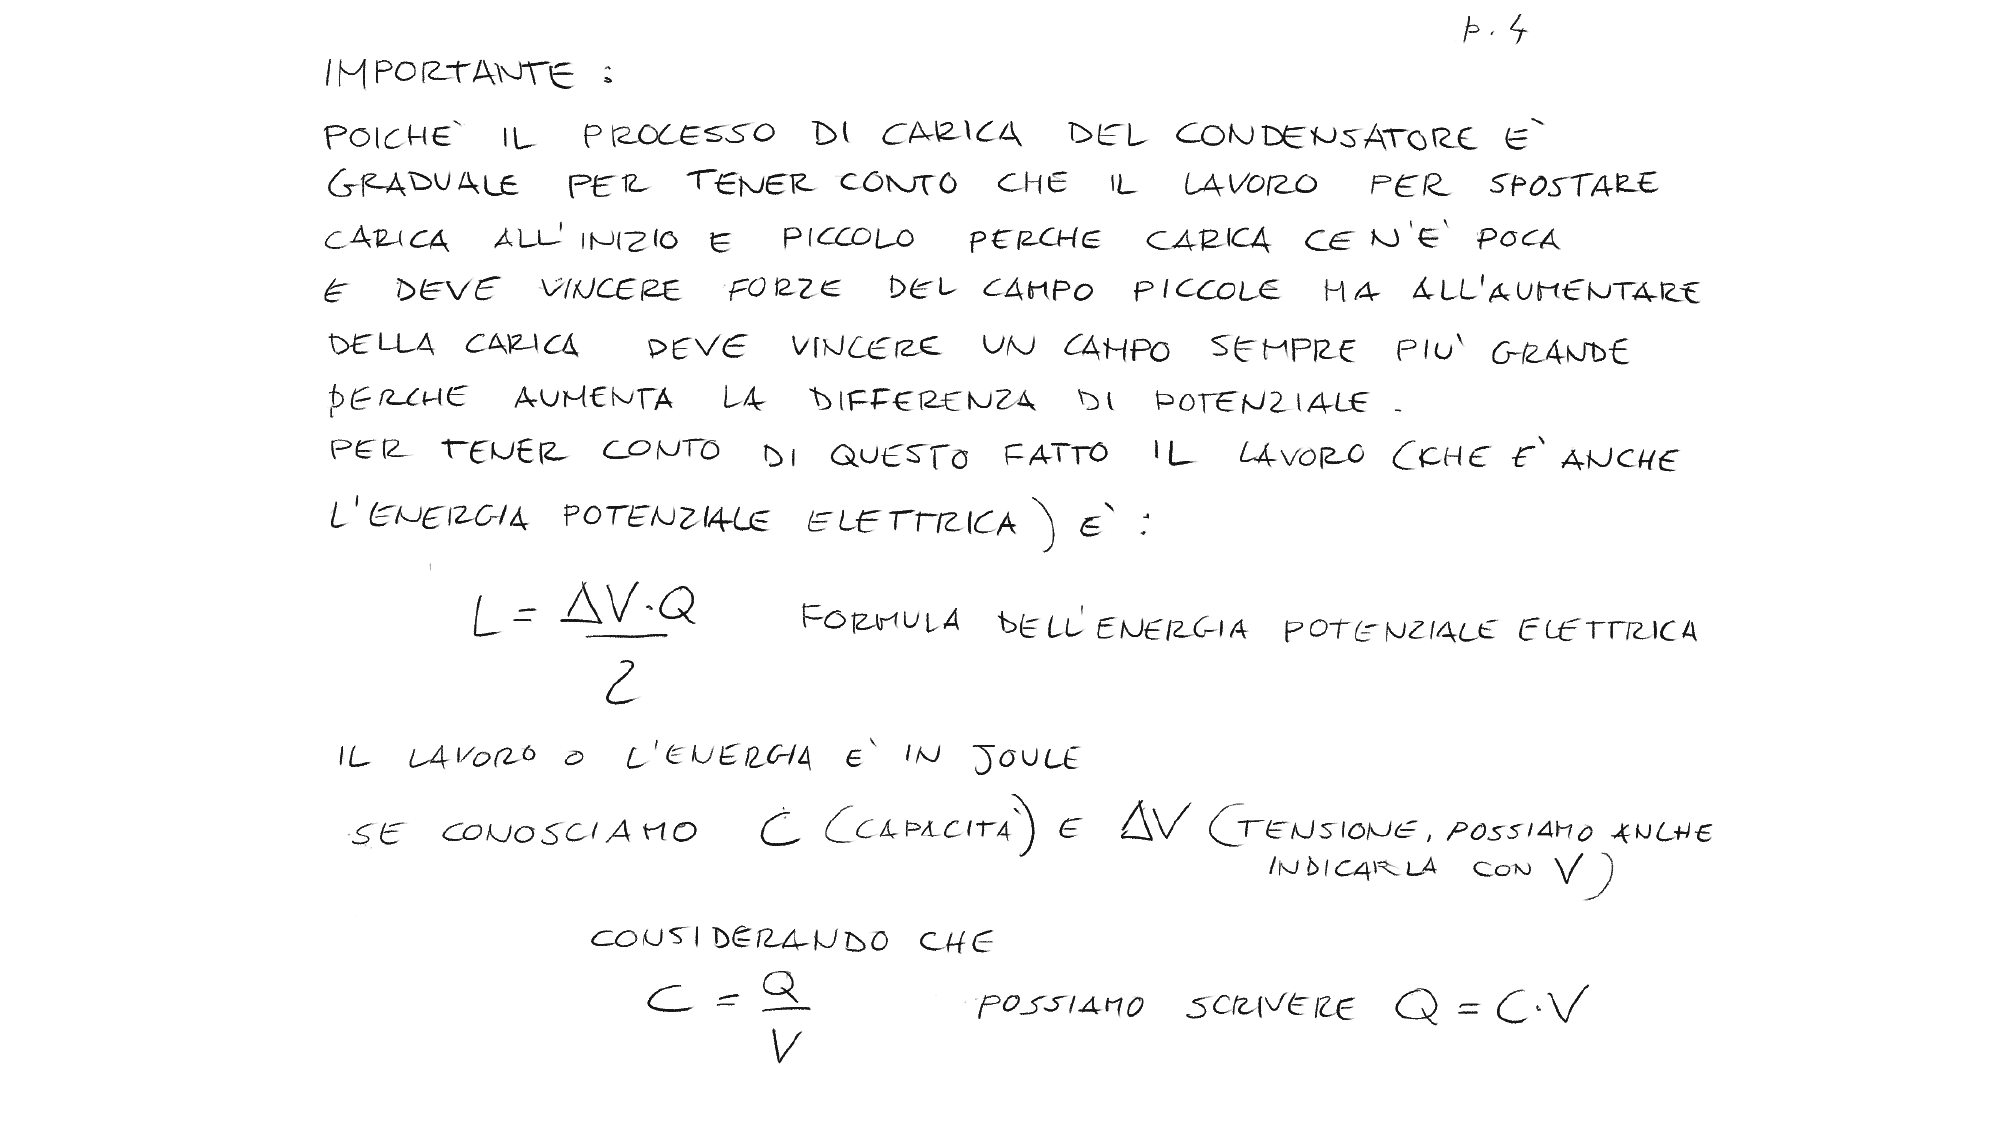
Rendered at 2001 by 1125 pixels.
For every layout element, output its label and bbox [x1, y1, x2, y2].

picture [249, 0, 1750, 1125]
